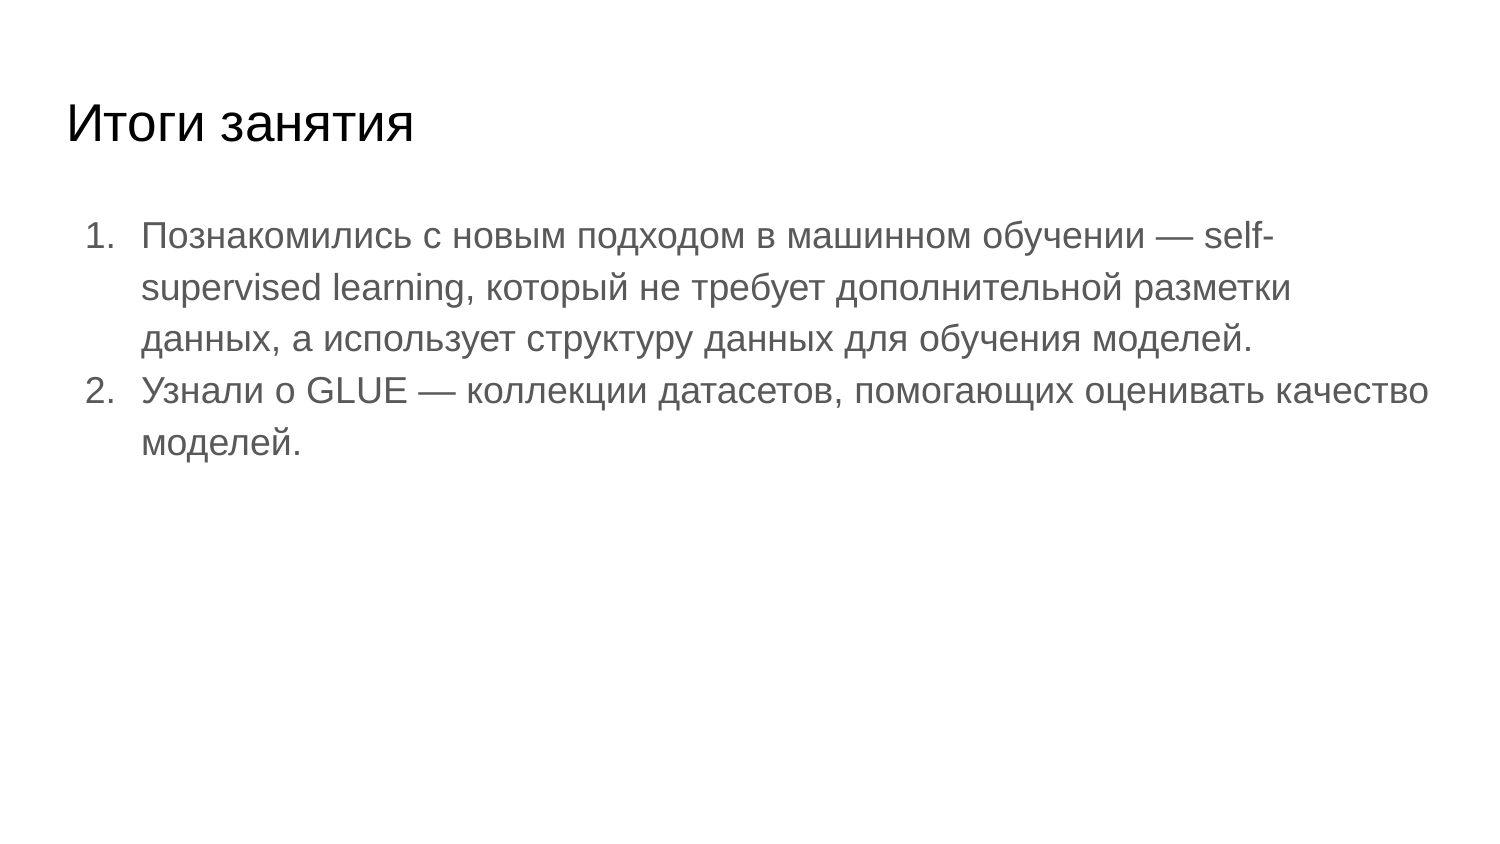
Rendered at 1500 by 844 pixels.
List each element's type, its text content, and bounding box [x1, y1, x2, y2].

title Итоги занятия [51, 72, 1449, 167]
list Познакомились с новым подходом в машинном обучении — self-supervised learning, который не требует дополнительной разметки данных, а использует структуру данных для обучения моделей. Узнали о GLUE — коллекции датасетов, помогающих оценивать качество моделей. [51, 189, 1449, 797]
